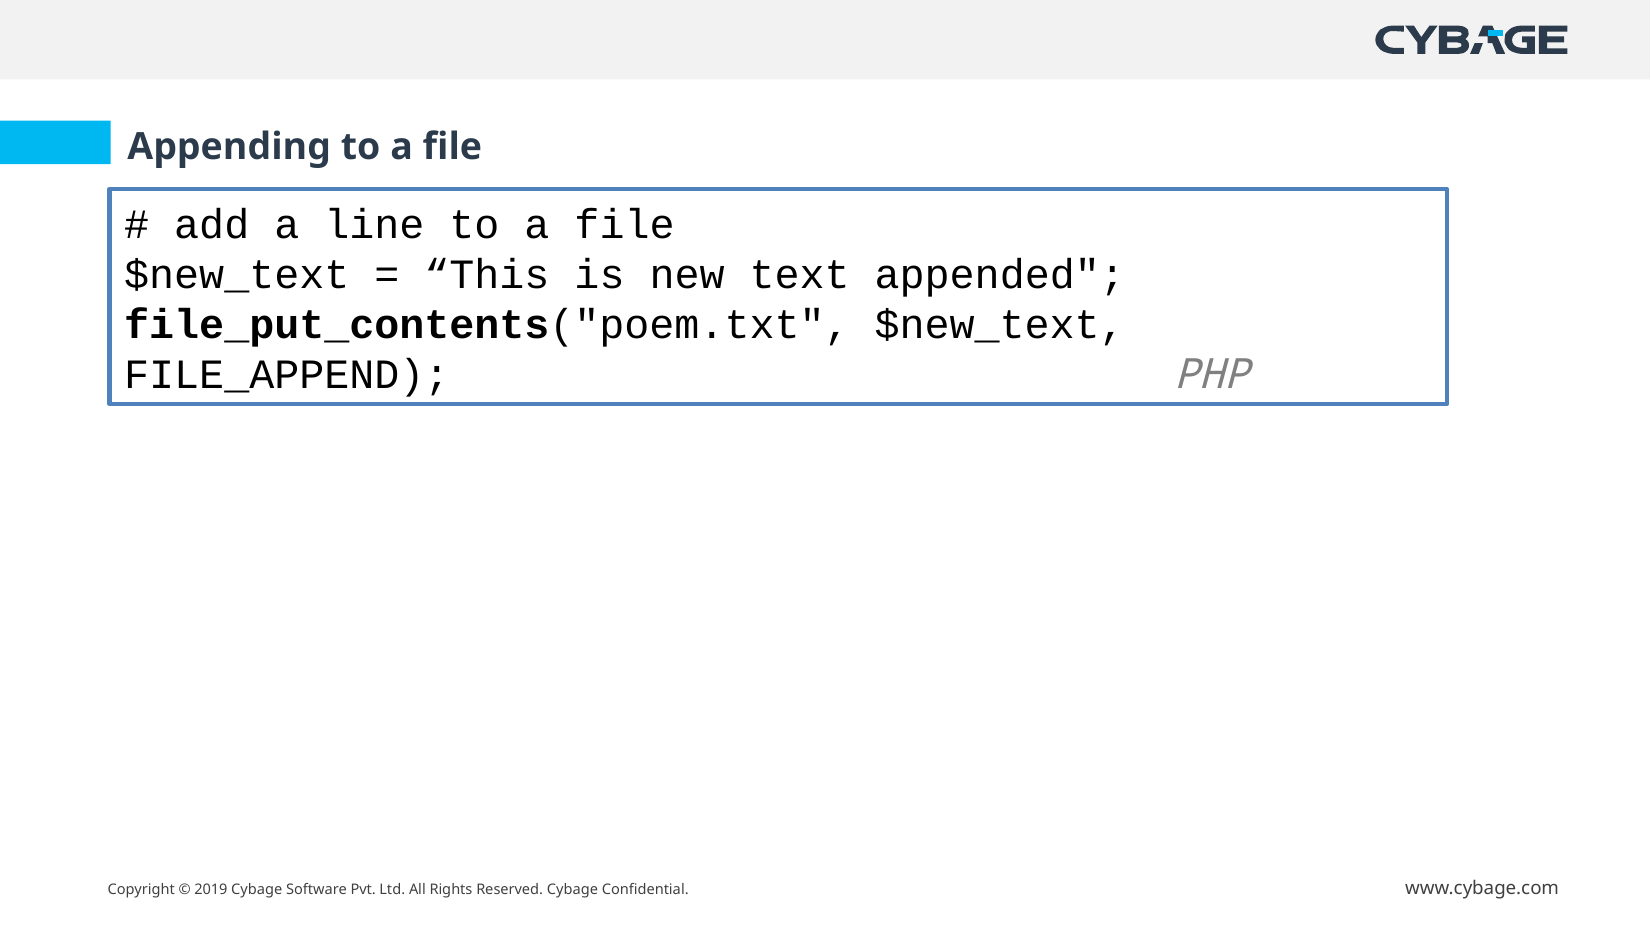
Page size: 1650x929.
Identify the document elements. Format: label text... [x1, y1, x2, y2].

text_box Appending to a file [110, 114, 775, 187]
text_box [0, 118, 110, 166]
text_box [114, 214, 1515, 802]
text_box # add a line to a file $new_text = “This is new text appended"; file_put_contents("poem.txt", $new_text, FILE_APPEND); PHP [107, 187, 1449, 406]
